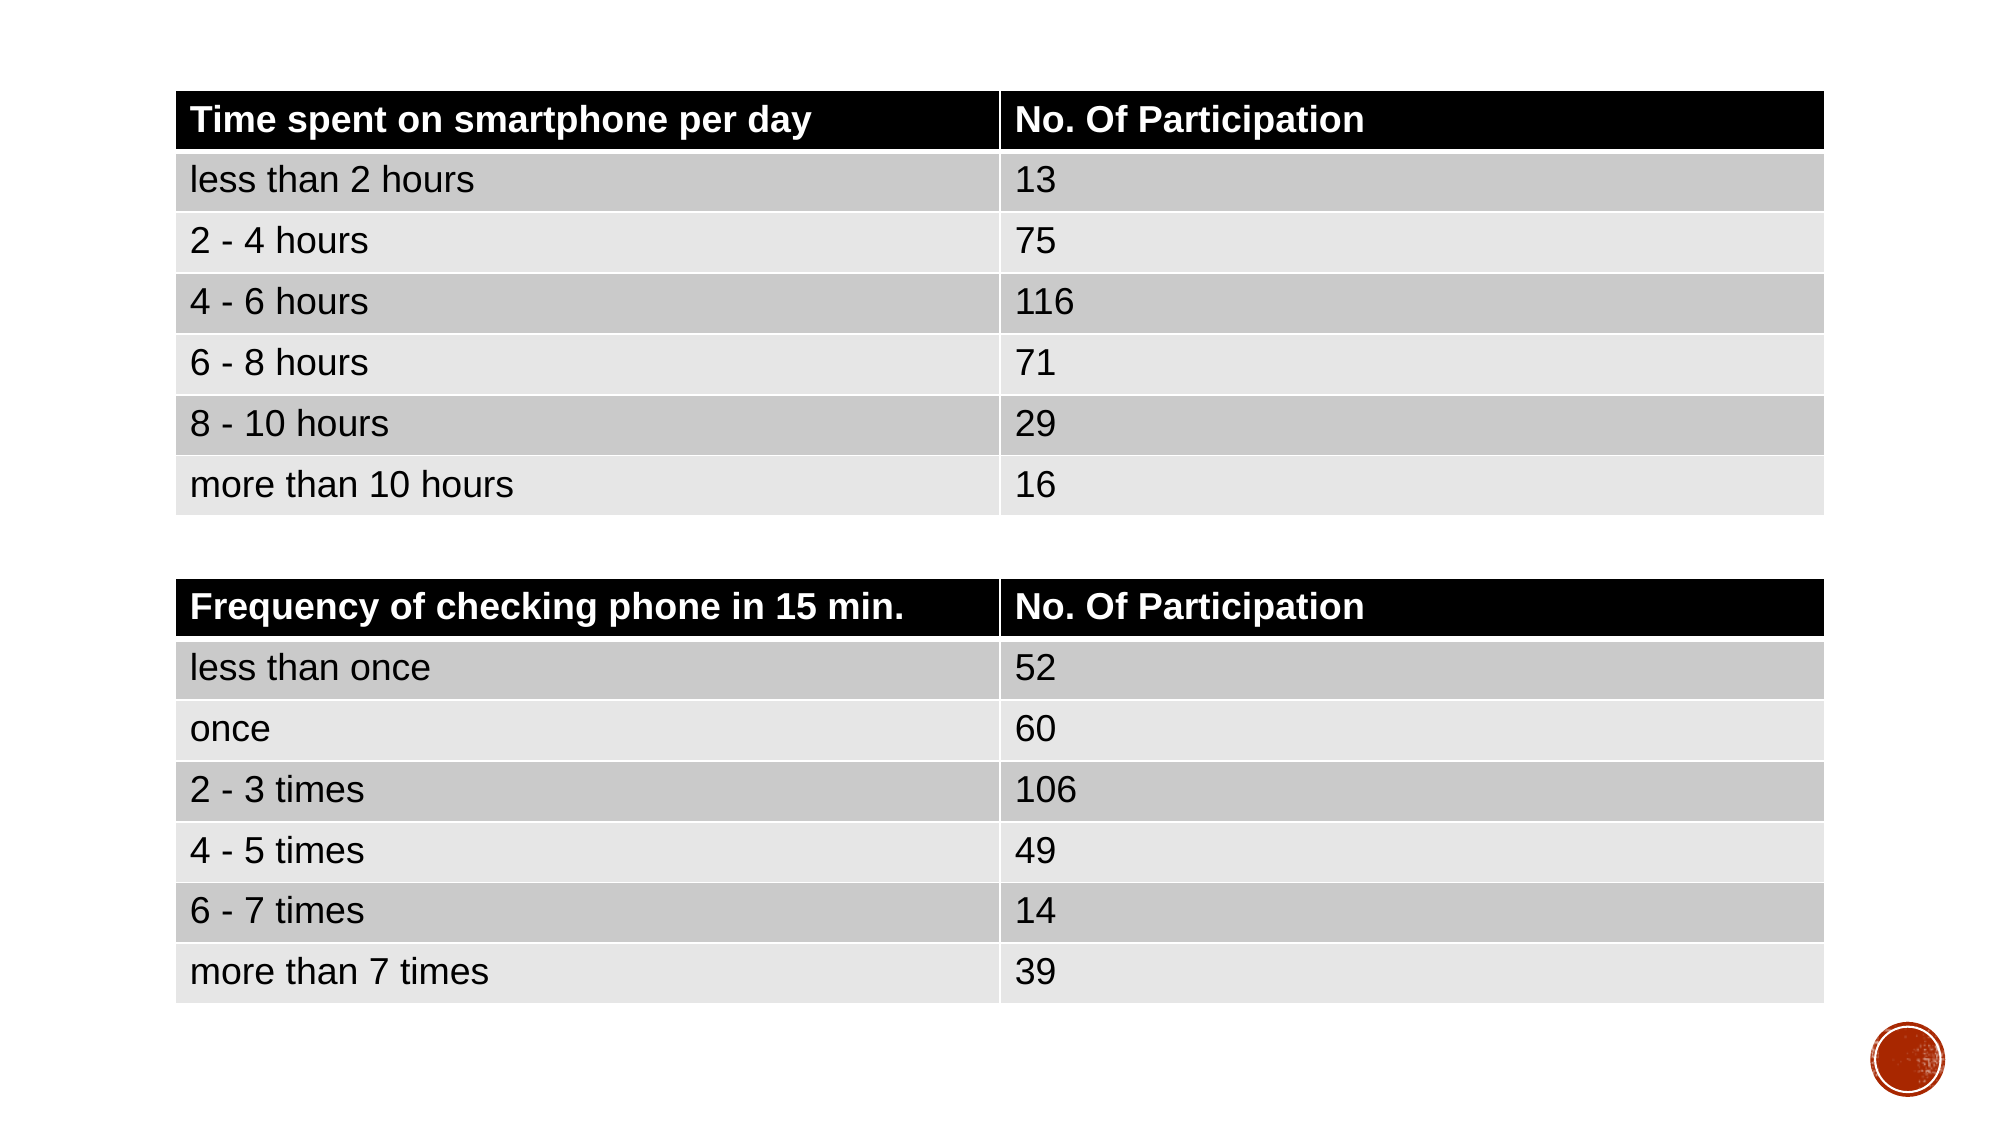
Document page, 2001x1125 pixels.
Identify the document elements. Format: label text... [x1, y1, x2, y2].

table_cell 71 [1001, 335, 1824, 394]
table_cell 75 [1001, 213, 1824, 272]
table_cell 16 [1001, 456, 1824, 515]
table_cell 49 [1001, 823, 1824, 882]
table_header No. Of Participation [1001, 91, 1824, 149]
table_cell 2 - 3 times [176, 762, 999, 821]
table_cell once [176, 701, 999, 760]
table_cell 6 - 7 times [176, 883, 999, 942]
table_header Time spent on smartphone per day [176, 91, 999, 149]
table_cell 116 [1001, 274, 1824, 333]
table_cell less than once [176, 642, 999, 699]
table_cell 14 [1001, 883, 1824, 942]
table_cell 29 [1001, 396, 1824, 455]
table_cell 4 - 5 times [176, 823, 999, 882]
table_cell 52 [1001, 642, 1824, 699]
table_cell 106 [1001, 762, 1824, 821]
table_cell 6 - 8 hours [176, 335, 999, 394]
table_cell more than 10 hours [176, 456, 999, 515]
table_header Frequency of checking phone in 15 min. [176, 579, 999, 636]
table_cell 13 [1001, 154, 1824, 211]
table_cell 39 [1001, 944, 1824, 1003]
table_cell less than 2 hours [176, 154, 999, 211]
table_header No. Of Participation [1001, 579, 1824, 636]
table_cell 60 [1001, 701, 1824, 760]
table_cell 4 - 6 hours [176, 274, 999, 333]
table_cell 8 - 10 hours [176, 396, 999, 455]
table_cell 2 - 4 hours [176, 213, 999, 272]
table_cell more than 7 times [176, 944, 999, 1003]
picture [1870, 1021, 1946, 1097]
